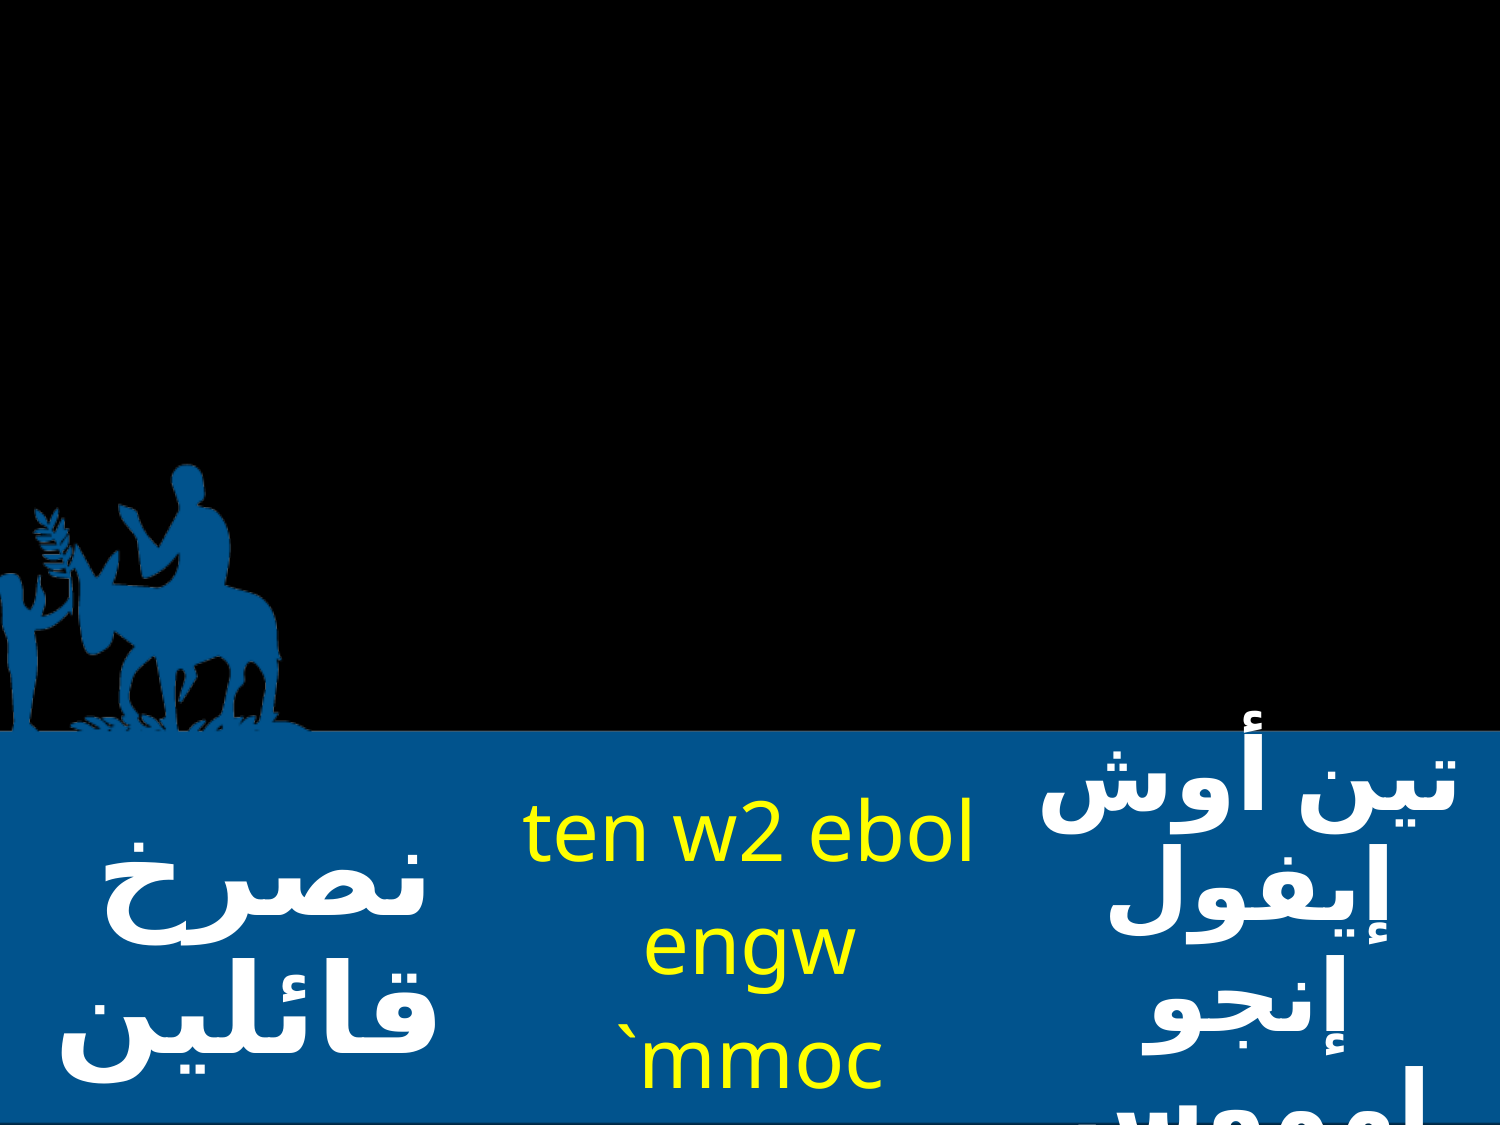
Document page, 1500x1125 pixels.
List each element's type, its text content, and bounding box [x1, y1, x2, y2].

picture [0, 338, 1500, 713]
table_header ten w2 ebol engw `mmoc [500, 713, 1000, 1125]
table_header نصرخ قائلين [0, 713, 500, 1125]
table_header تين أوش إيفول إنجو إمموس [1000, 713, 1500, 1125]
